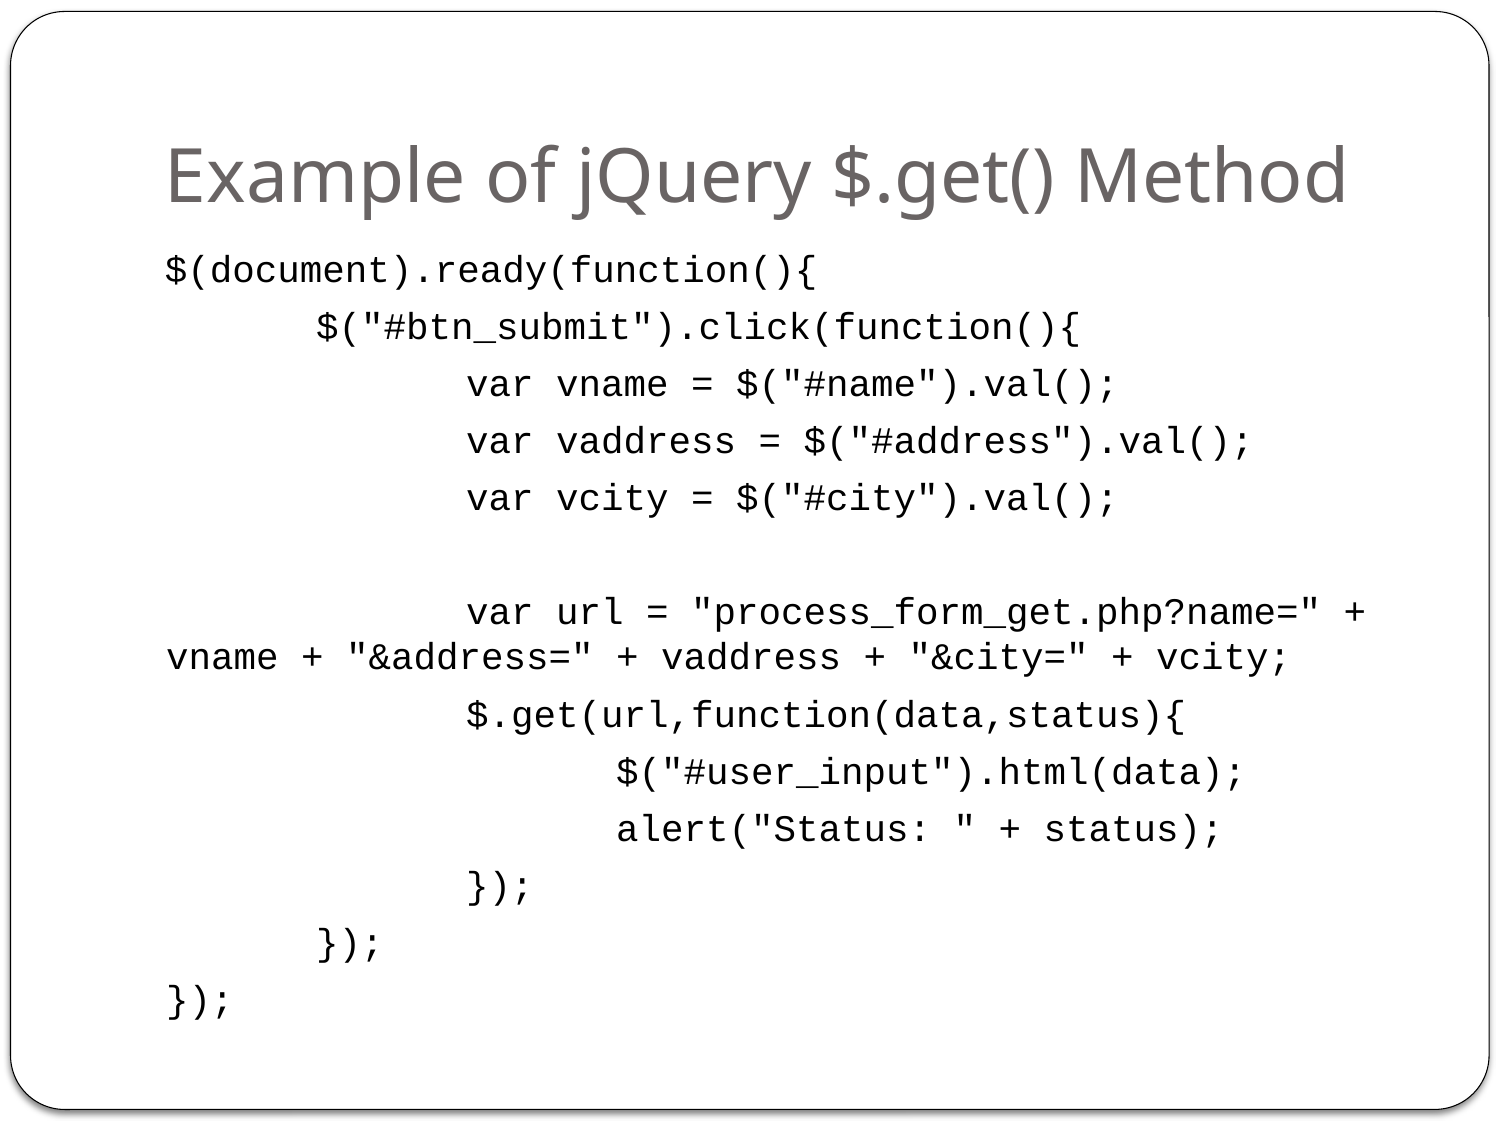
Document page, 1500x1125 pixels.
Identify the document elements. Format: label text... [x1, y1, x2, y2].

list $(document).ready(function(){ $("#btn_submit").click(function(){ var vname = $("#name").val(); var vaddress = $("#address").val(); var vcity = $("#city").val(); var url = "process_form_get.php?name=" + vname + "&address=" + vaddress + "&city=" + vcity; $.get(url,function(data,status){ $("#user_input").html(data); alert("Status: " + status); }); }); }); [150, 237, 1425, 1094]
title Example of jQuery $.get() Method [150, 45, 1425, 233]
